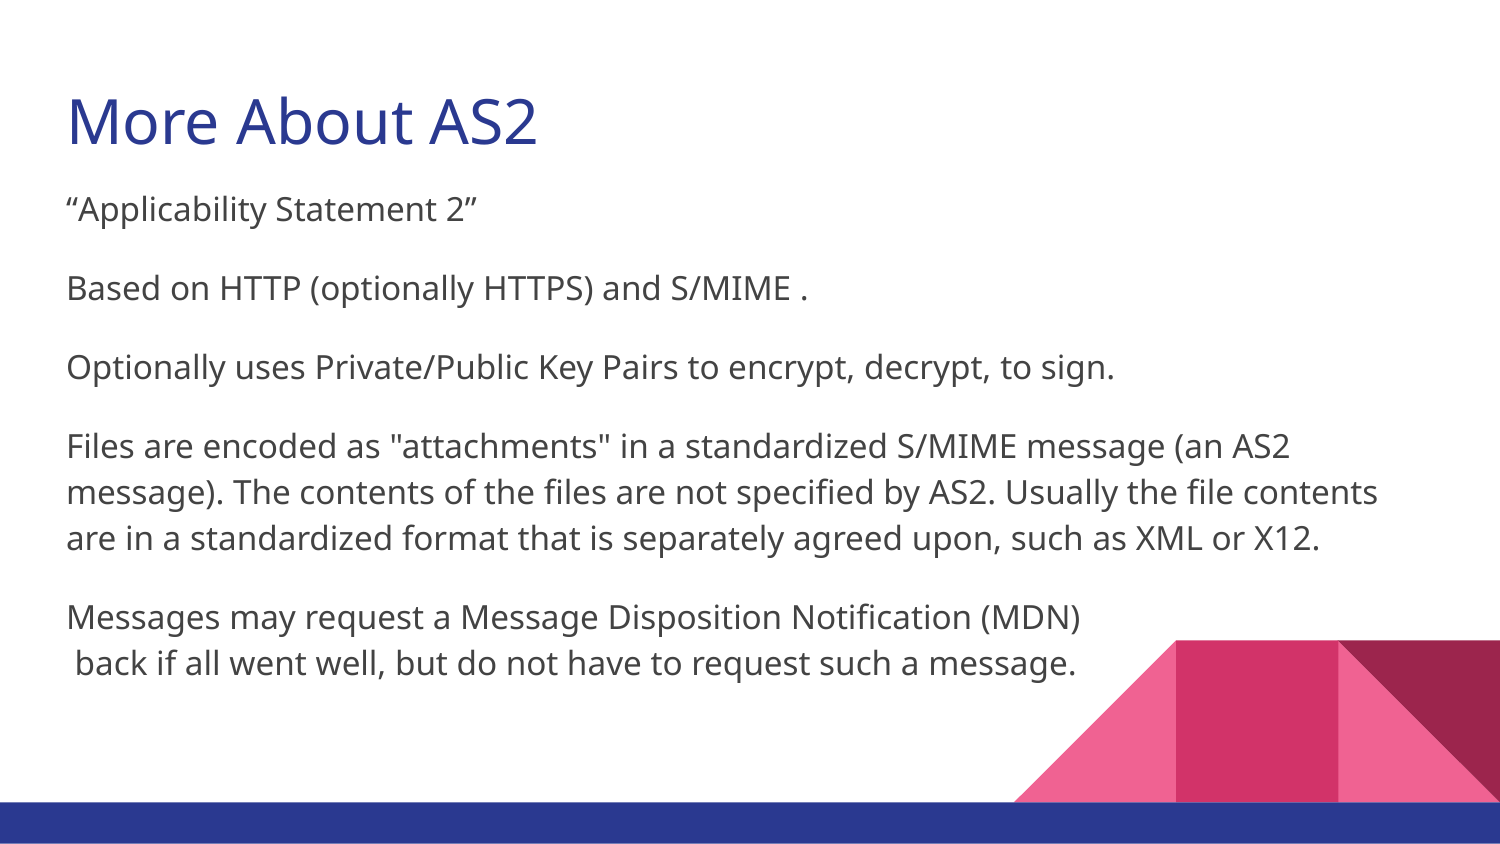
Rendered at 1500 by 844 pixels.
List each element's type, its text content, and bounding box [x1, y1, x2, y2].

title More About AS2 [51, 67, 1449, 166]
list “Applicability Statement 2” Based on HTTP (optionally HTTPS) and S/MIME . Optionally uses Private/Public Key Pairs to encrypt, decrypt, to sign. Files are encoded as "attachments" in a standardized S/MIME message (an AS2 message). The contents of the files are not specified by AS2. Usually the file contents are in a standardized format that is separately agreed upon, such as XML or X12. Messages may request a Message Disposition Notification (MDN) back if all went well, but do not have to request such a message. [51, 166, 1449, 750]
